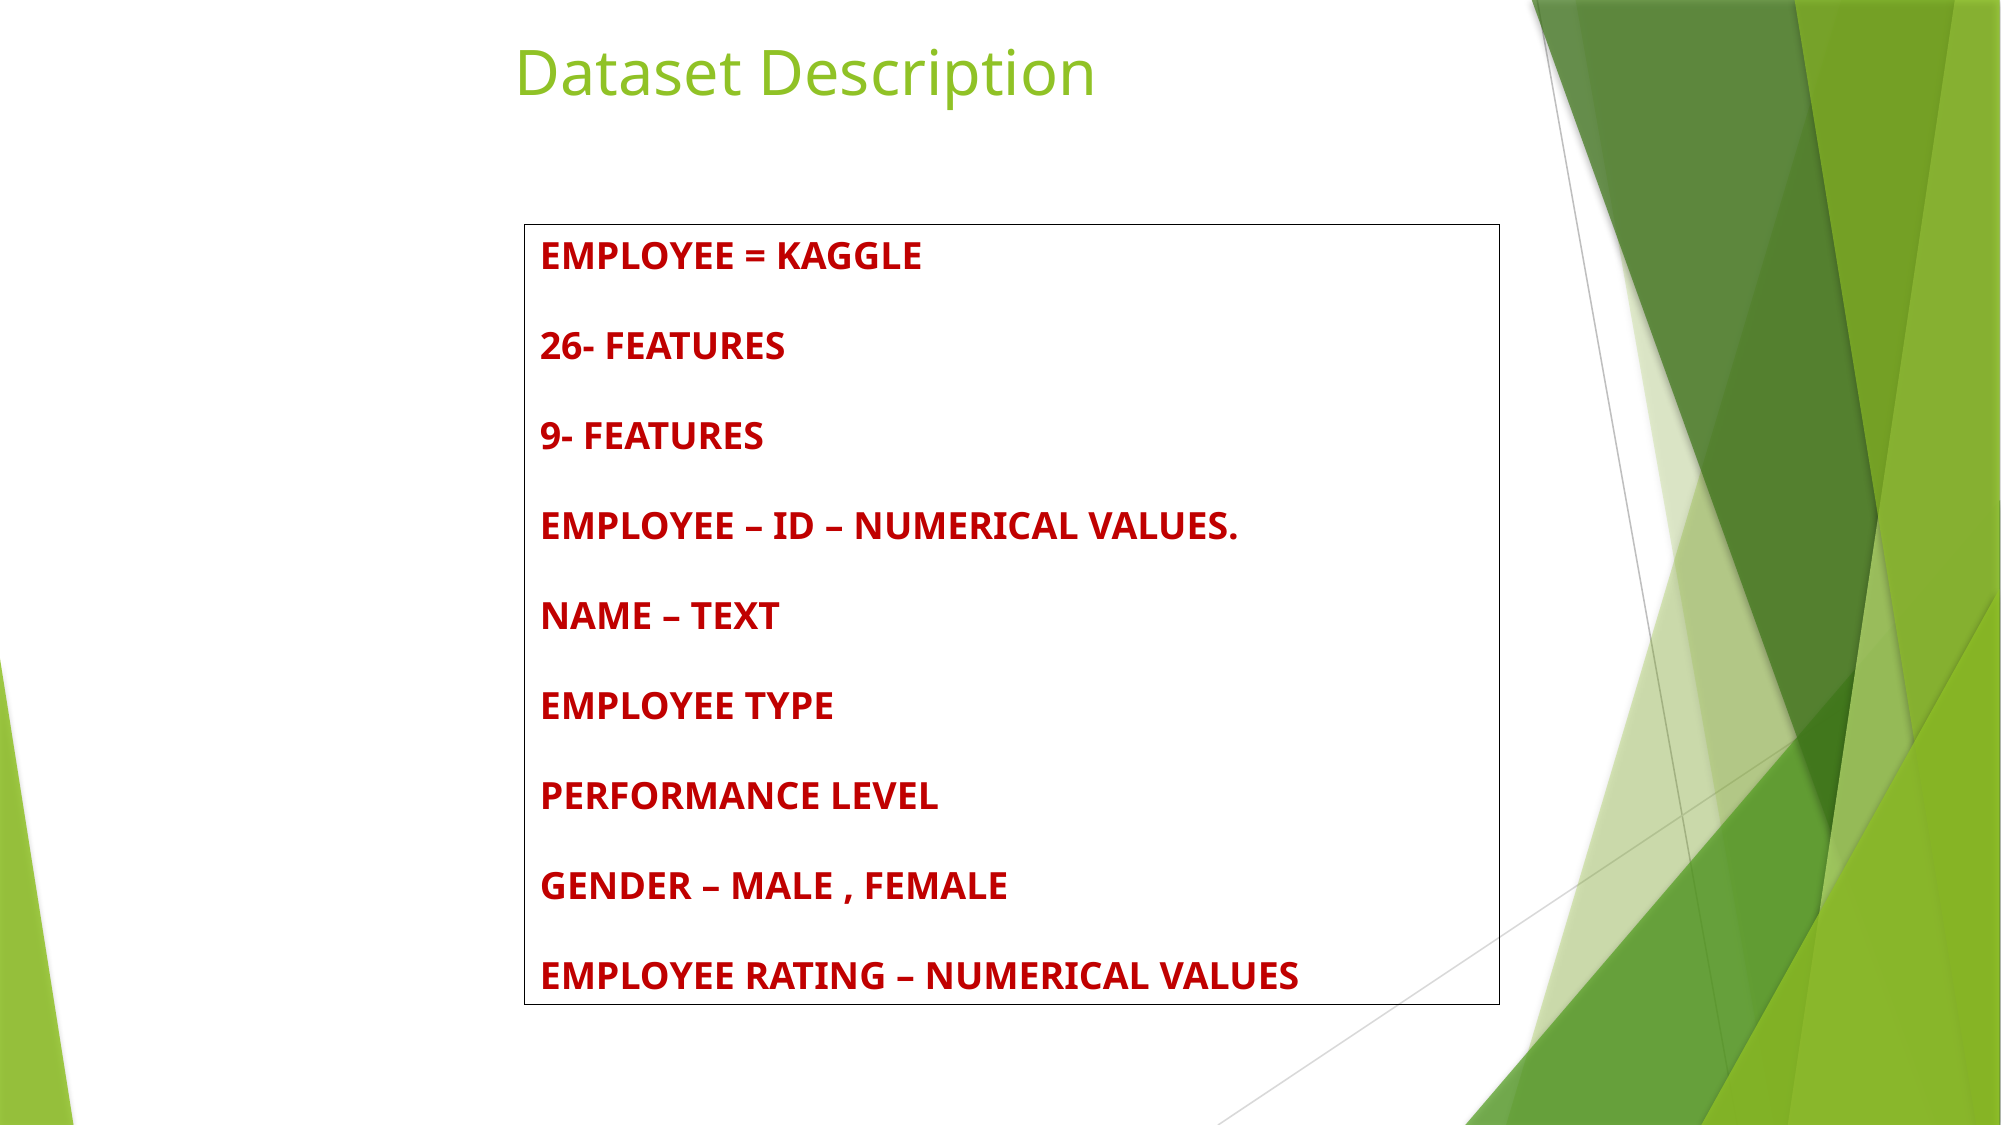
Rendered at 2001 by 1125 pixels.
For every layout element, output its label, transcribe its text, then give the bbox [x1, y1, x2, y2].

text_box EMPLOYEE = KAGGLE 26- FEATURES 9- FEATURES EMPLOYEE – ID – NUMERICAL VALUES. NAME – TEXT EMPLOYEE TYPE PERFORMANCE LEVEL GENDER – MALE , FEMALE EMPLOYEE RATING – NUMERICAL VALUES [524, 224, 1500, 1005]
title Dataset Description [450, 24, 2000, 116]
